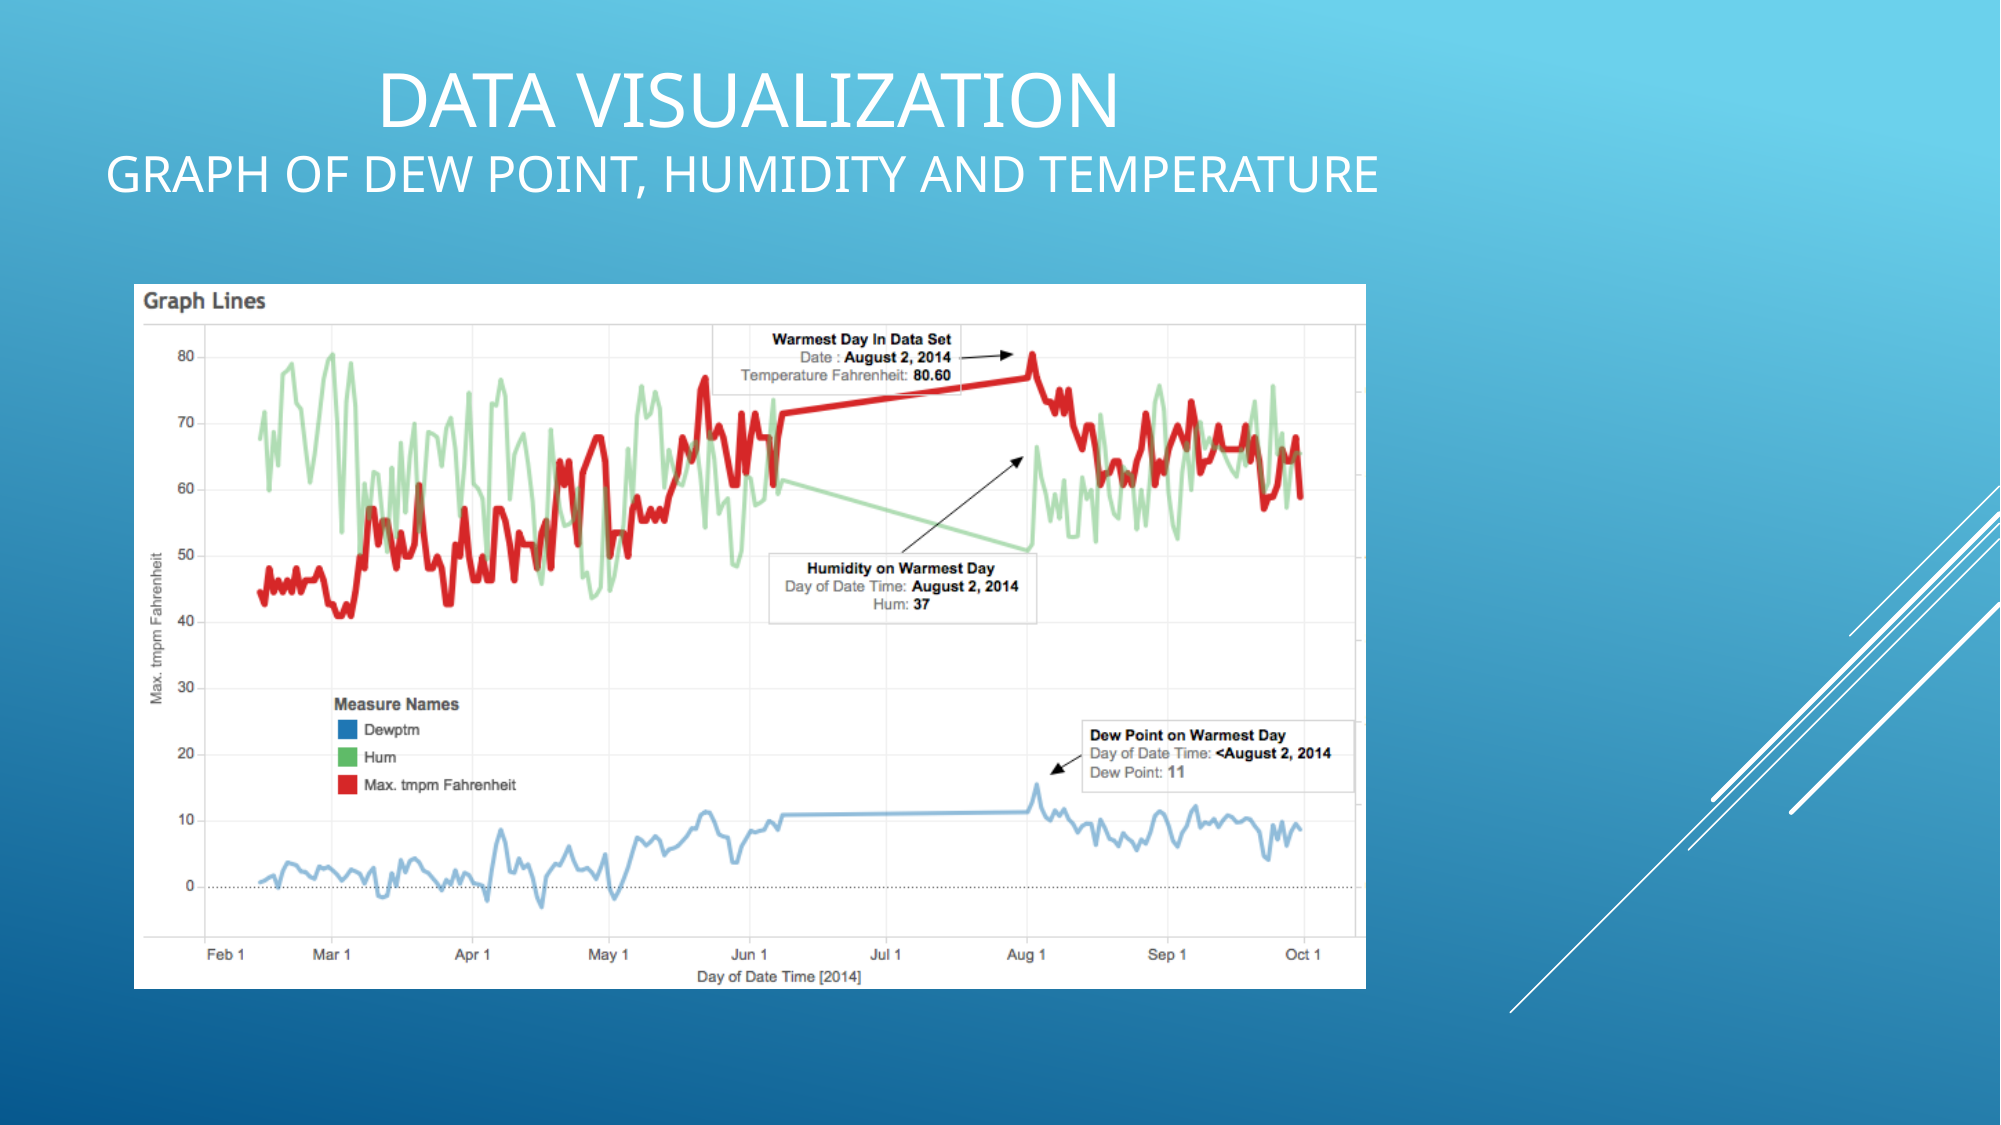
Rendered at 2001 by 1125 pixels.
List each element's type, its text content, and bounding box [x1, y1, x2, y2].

picture [134, 284, 1366, 990]
text_box Data Visualization graph of Dew Point, Humidity and Temperature [90, 17, 1410, 237]
